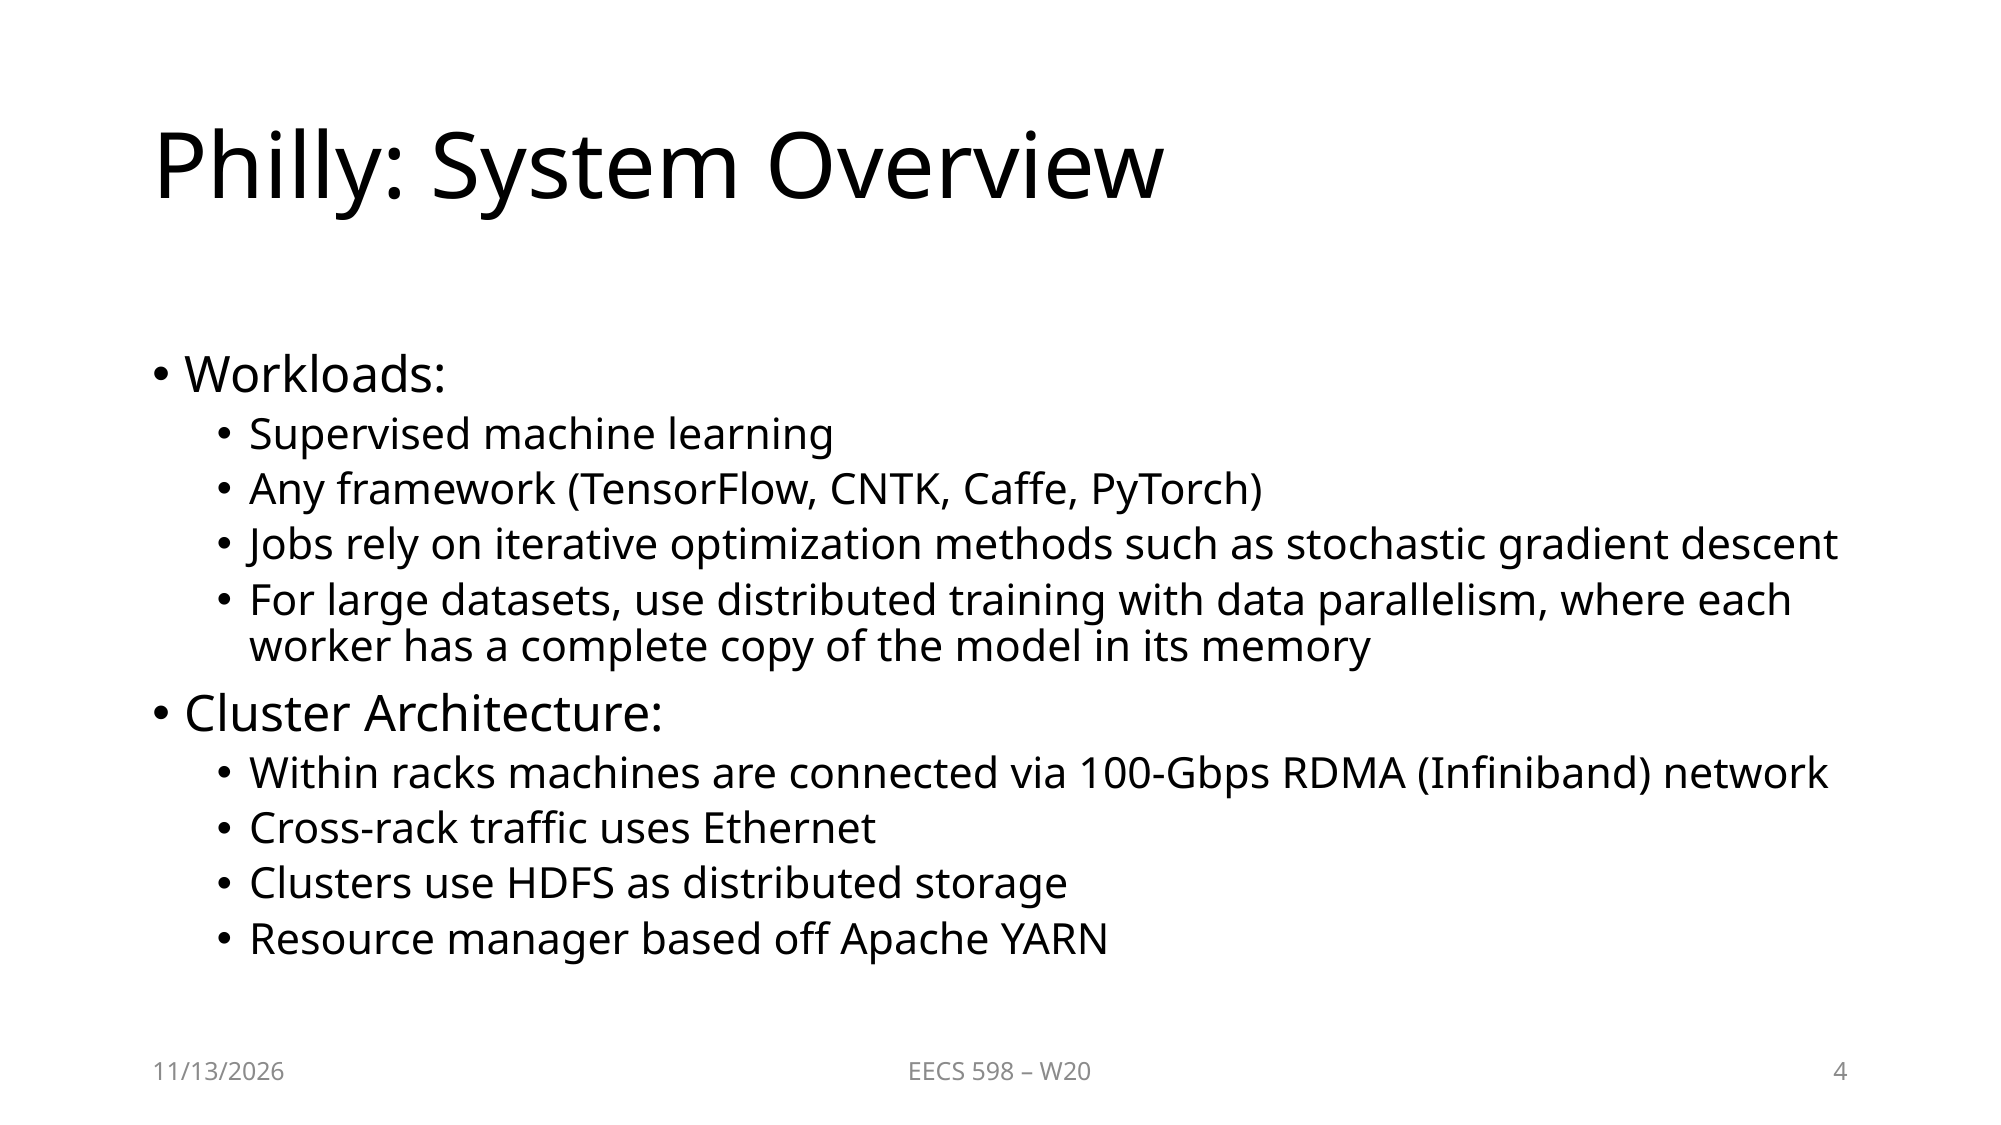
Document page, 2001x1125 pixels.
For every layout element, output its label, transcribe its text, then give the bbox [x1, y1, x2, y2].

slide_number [137, 1042, 588, 1103]
title Philly: System Overview [137, 59, 1863, 278]
footer EECS 598 – W20 [662, 1042, 1338, 1103]
list Workloads: Supervised machine learning Any framework (TensorFlow, CNTK, Caffe, PyTorch) Jobs rely on iterative optimization methods such as stochastic gradient descent For large datasets, use distributed training with data parallelism, where each worker has a complete copy of the model in its memory Cluster Architecture: Within racks machines are connected via 100-Gbps RDMA (Infiniband) network Cross-rack traffic uses Ethernet Clusters use HDFS as distributed storage Resource manager based off Apache YARN [137, 299, 1863, 1014]
slide_number 4 [1412, 1042, 1863, 1103]
